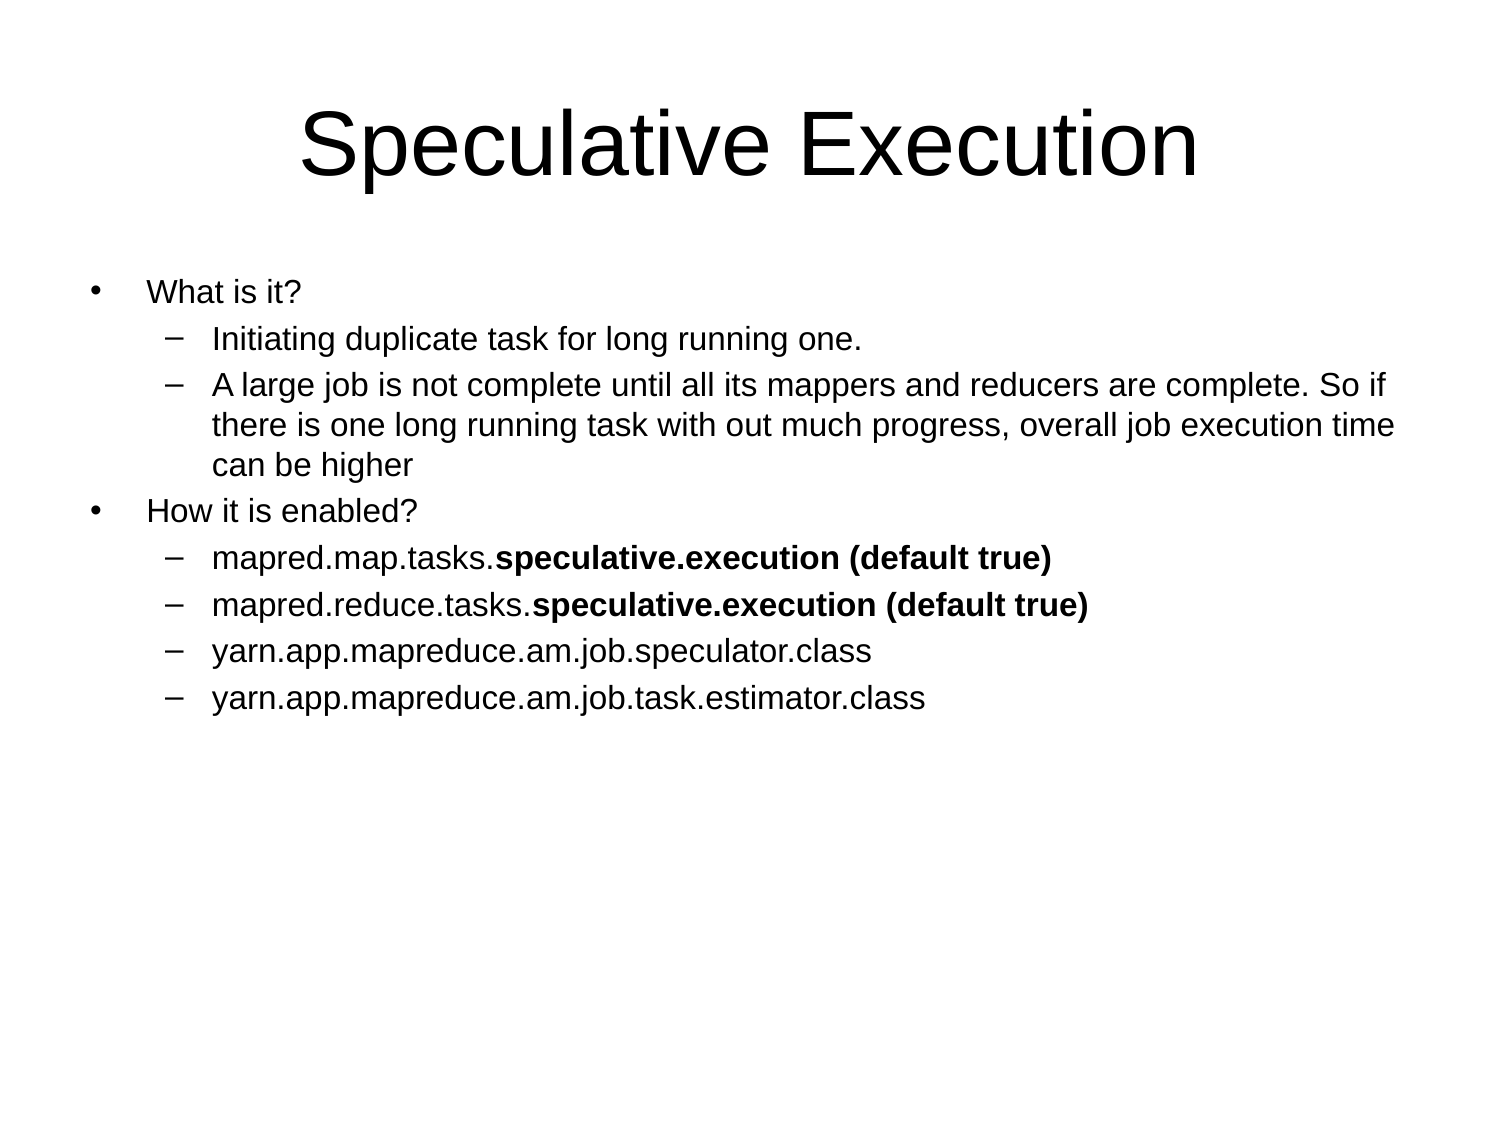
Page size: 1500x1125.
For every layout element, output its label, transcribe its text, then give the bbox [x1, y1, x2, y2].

list What is it? Initiating duplicate task for long running one. A large job is not complete until all its mappers and reducers are complete. So if there is one long running task with out much progress, overall job execution time can be higher How it is enabled? mapred.map.tasks.speculative.execution (default true) mapred.reduce.tasks.speculative.execution (default true) yarn.app.mapreduce.am.job.speculator.class yarn.app.mapreduce.am.job.task.estimator.class [75, 262, 1425, 1005]
title Speculative Execution [75, 45, 1425, 233]
